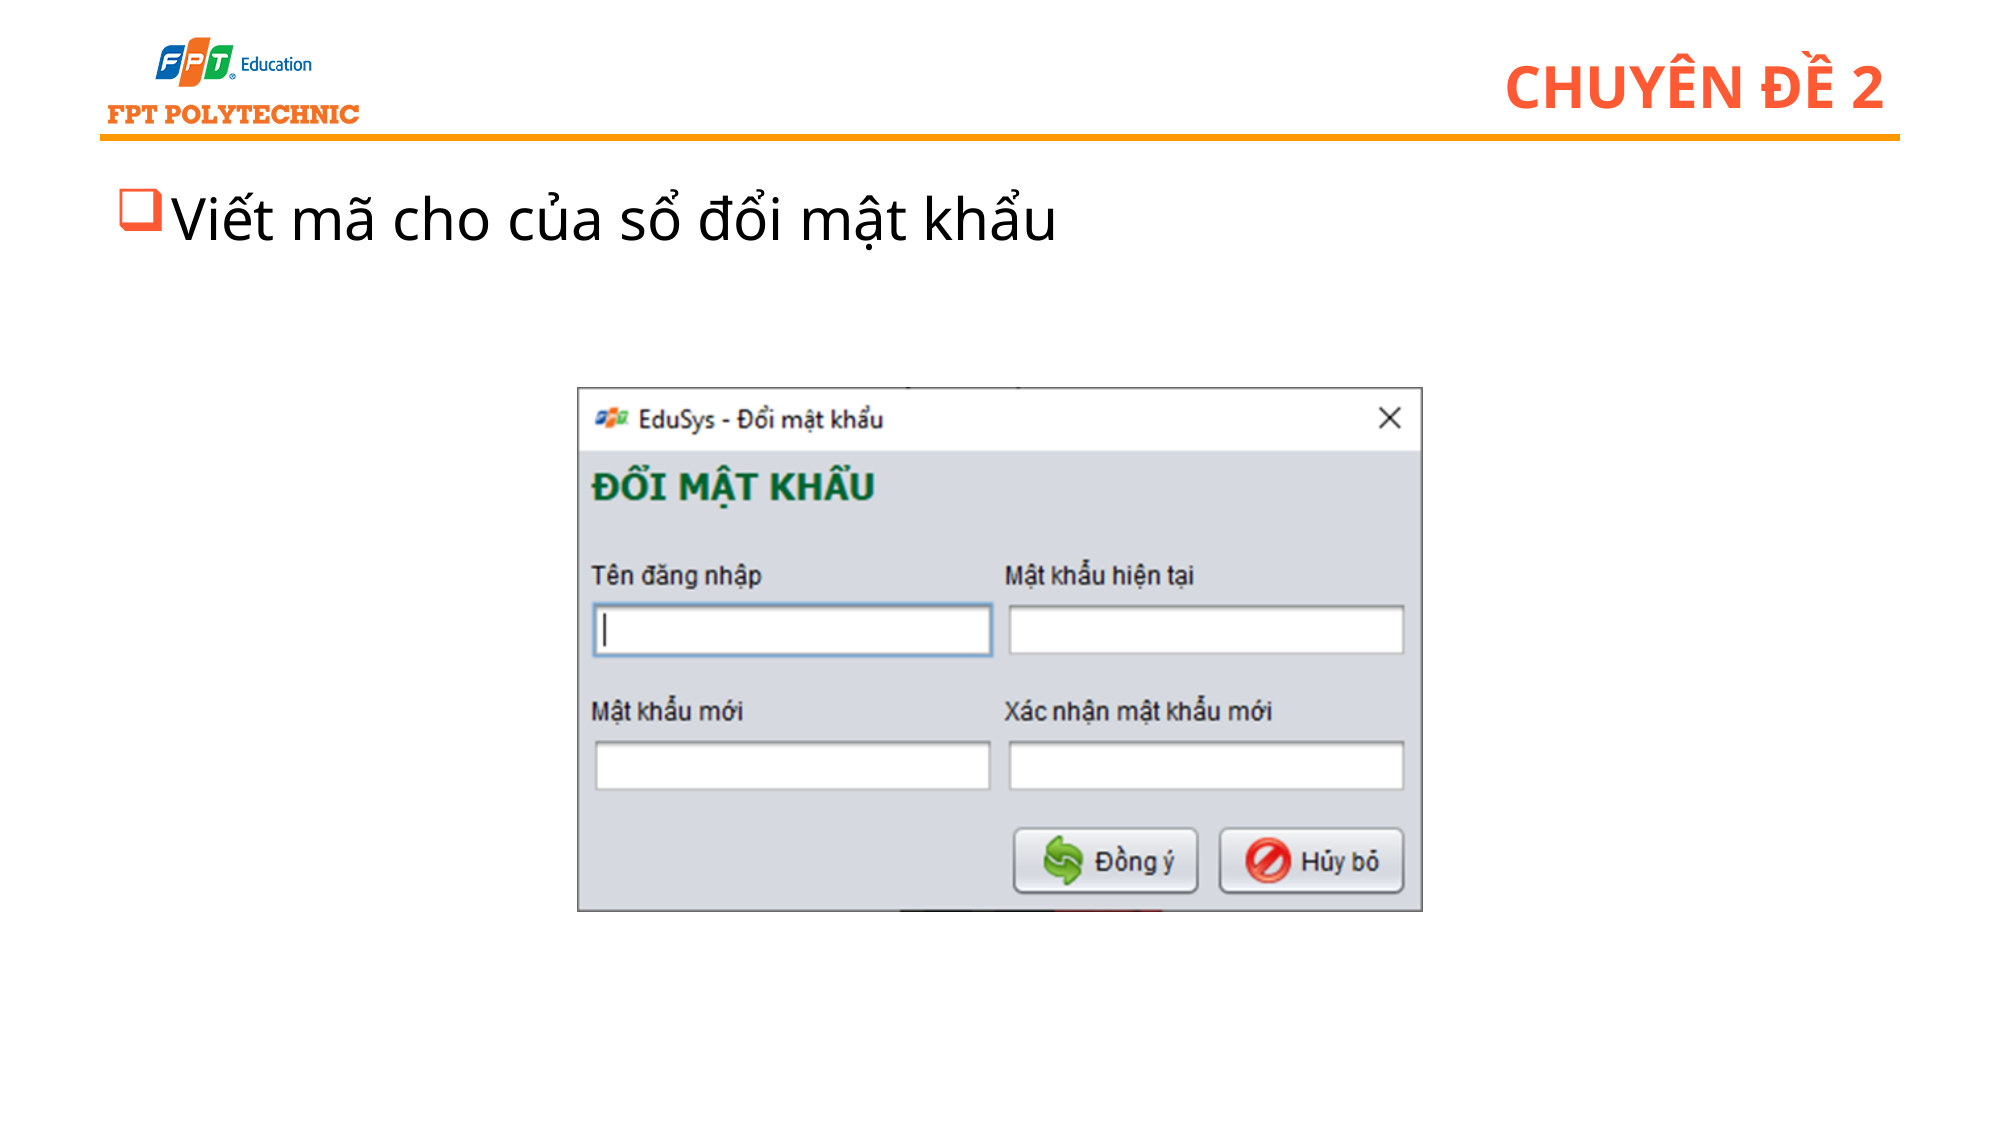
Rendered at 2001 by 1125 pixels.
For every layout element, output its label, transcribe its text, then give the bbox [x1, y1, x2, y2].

picture [99, 25, 367, 134]
picture [99, 135, 367, 143]
list Viết mã cho của sổ đổi mật khẩu [99, 174, 1900, 1038]
title Chuyên đề 2 [366, 45, 1900, 125]
picture [577, 387, 1423, 912]
